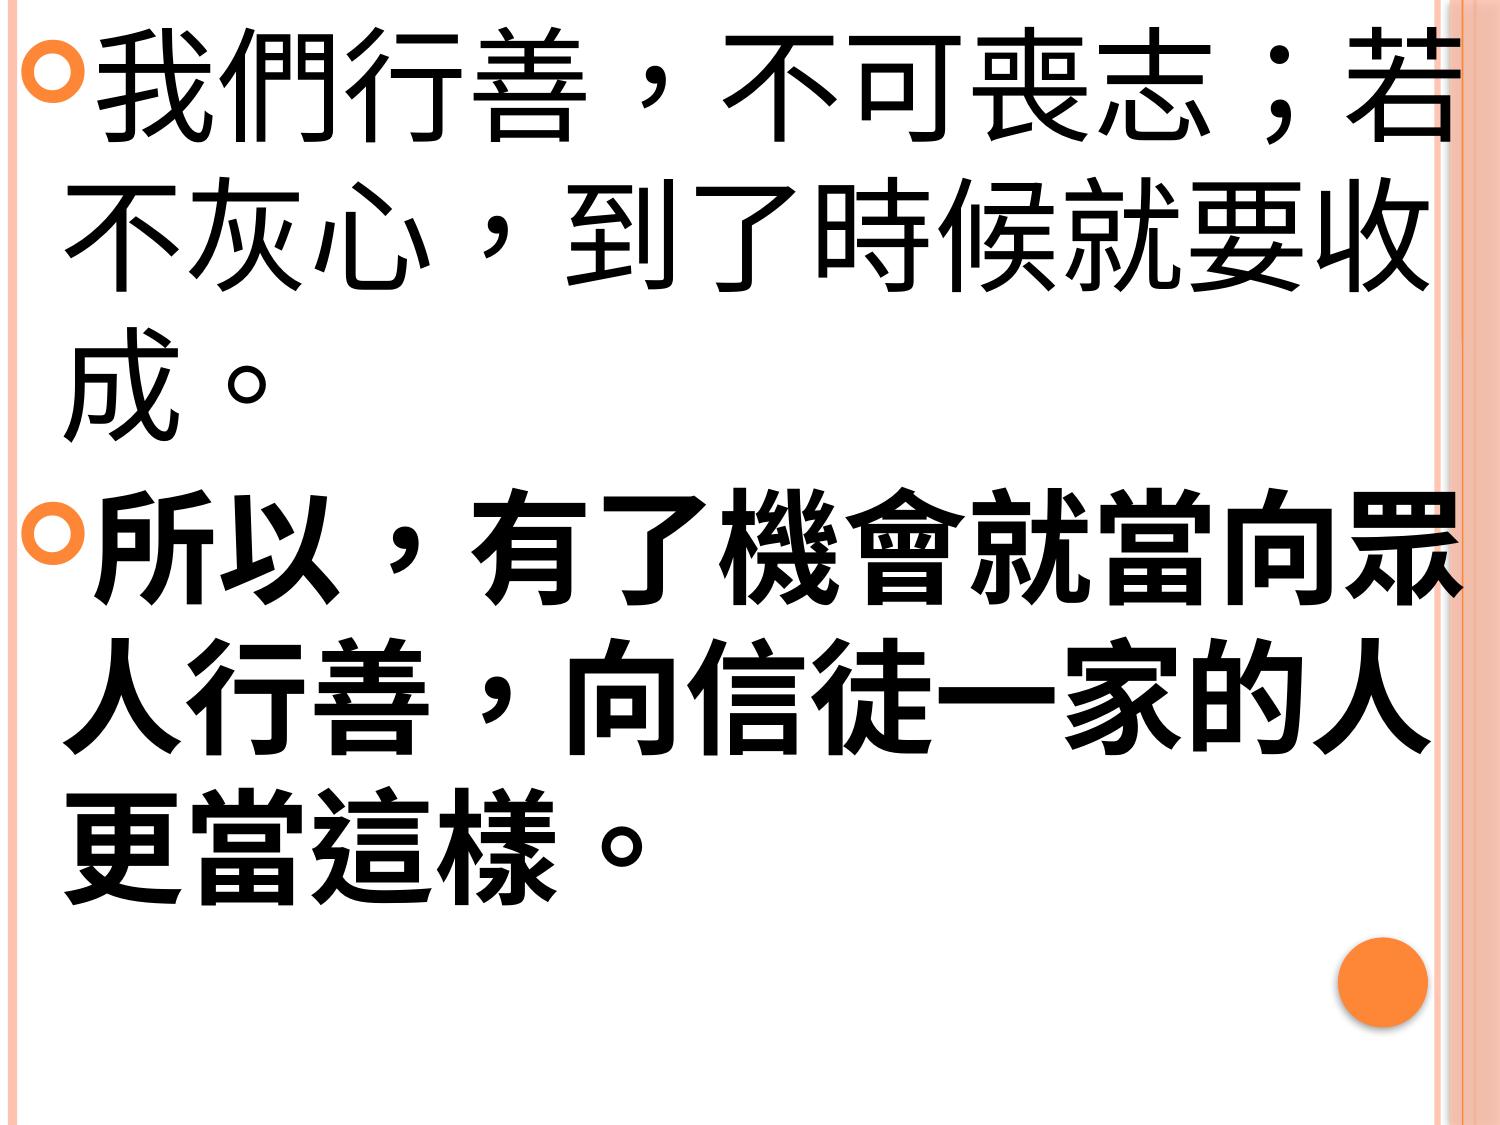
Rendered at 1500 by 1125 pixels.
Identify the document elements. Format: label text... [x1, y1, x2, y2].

list 我們行善，不可喪志；若不灰心，到了時候就要收成。 所以，有了機會就當向眾人行善，向信徒一家的人更當這樣。 [0, 0, 1500, 1125]
